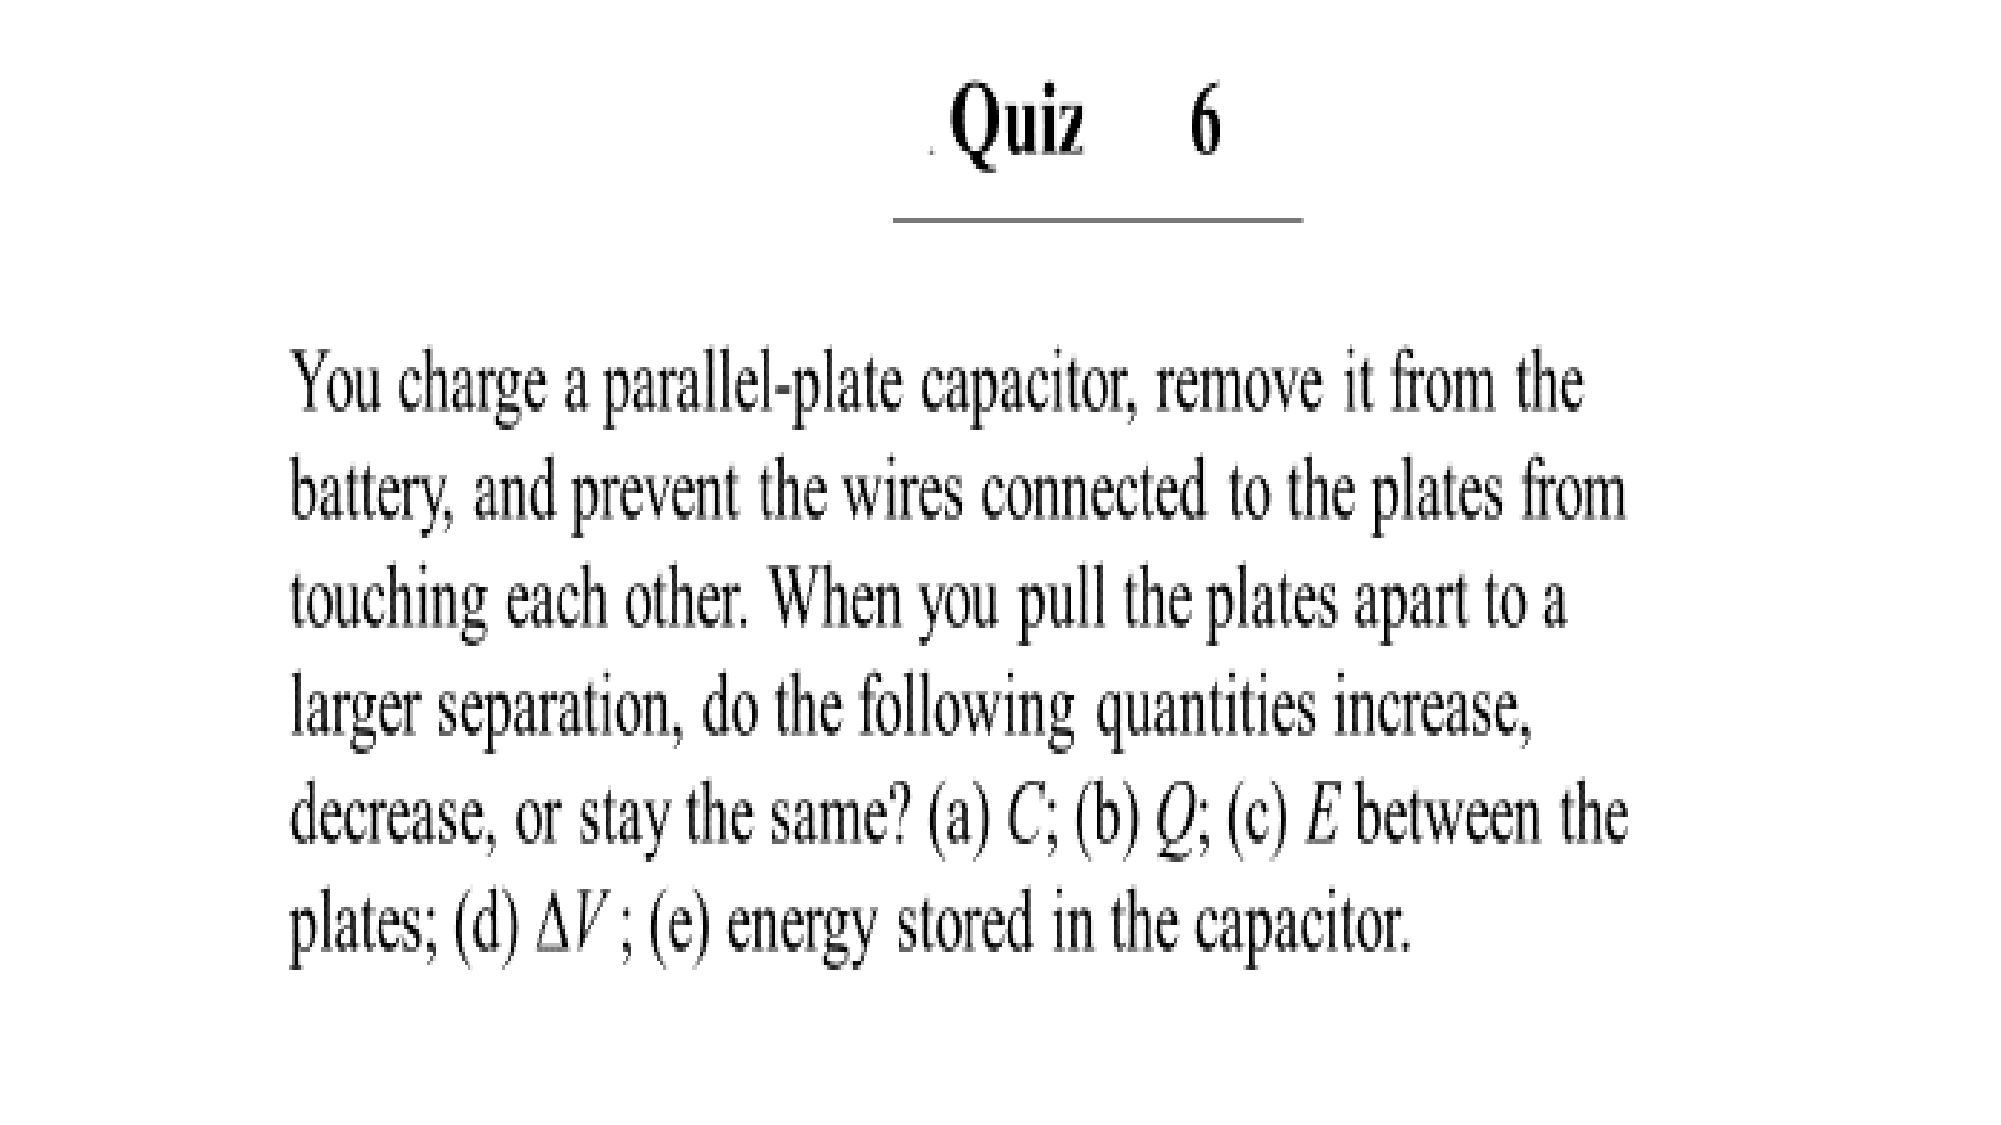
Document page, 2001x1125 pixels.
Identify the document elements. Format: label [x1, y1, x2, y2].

picture [267, 52, 1669, 1042]
